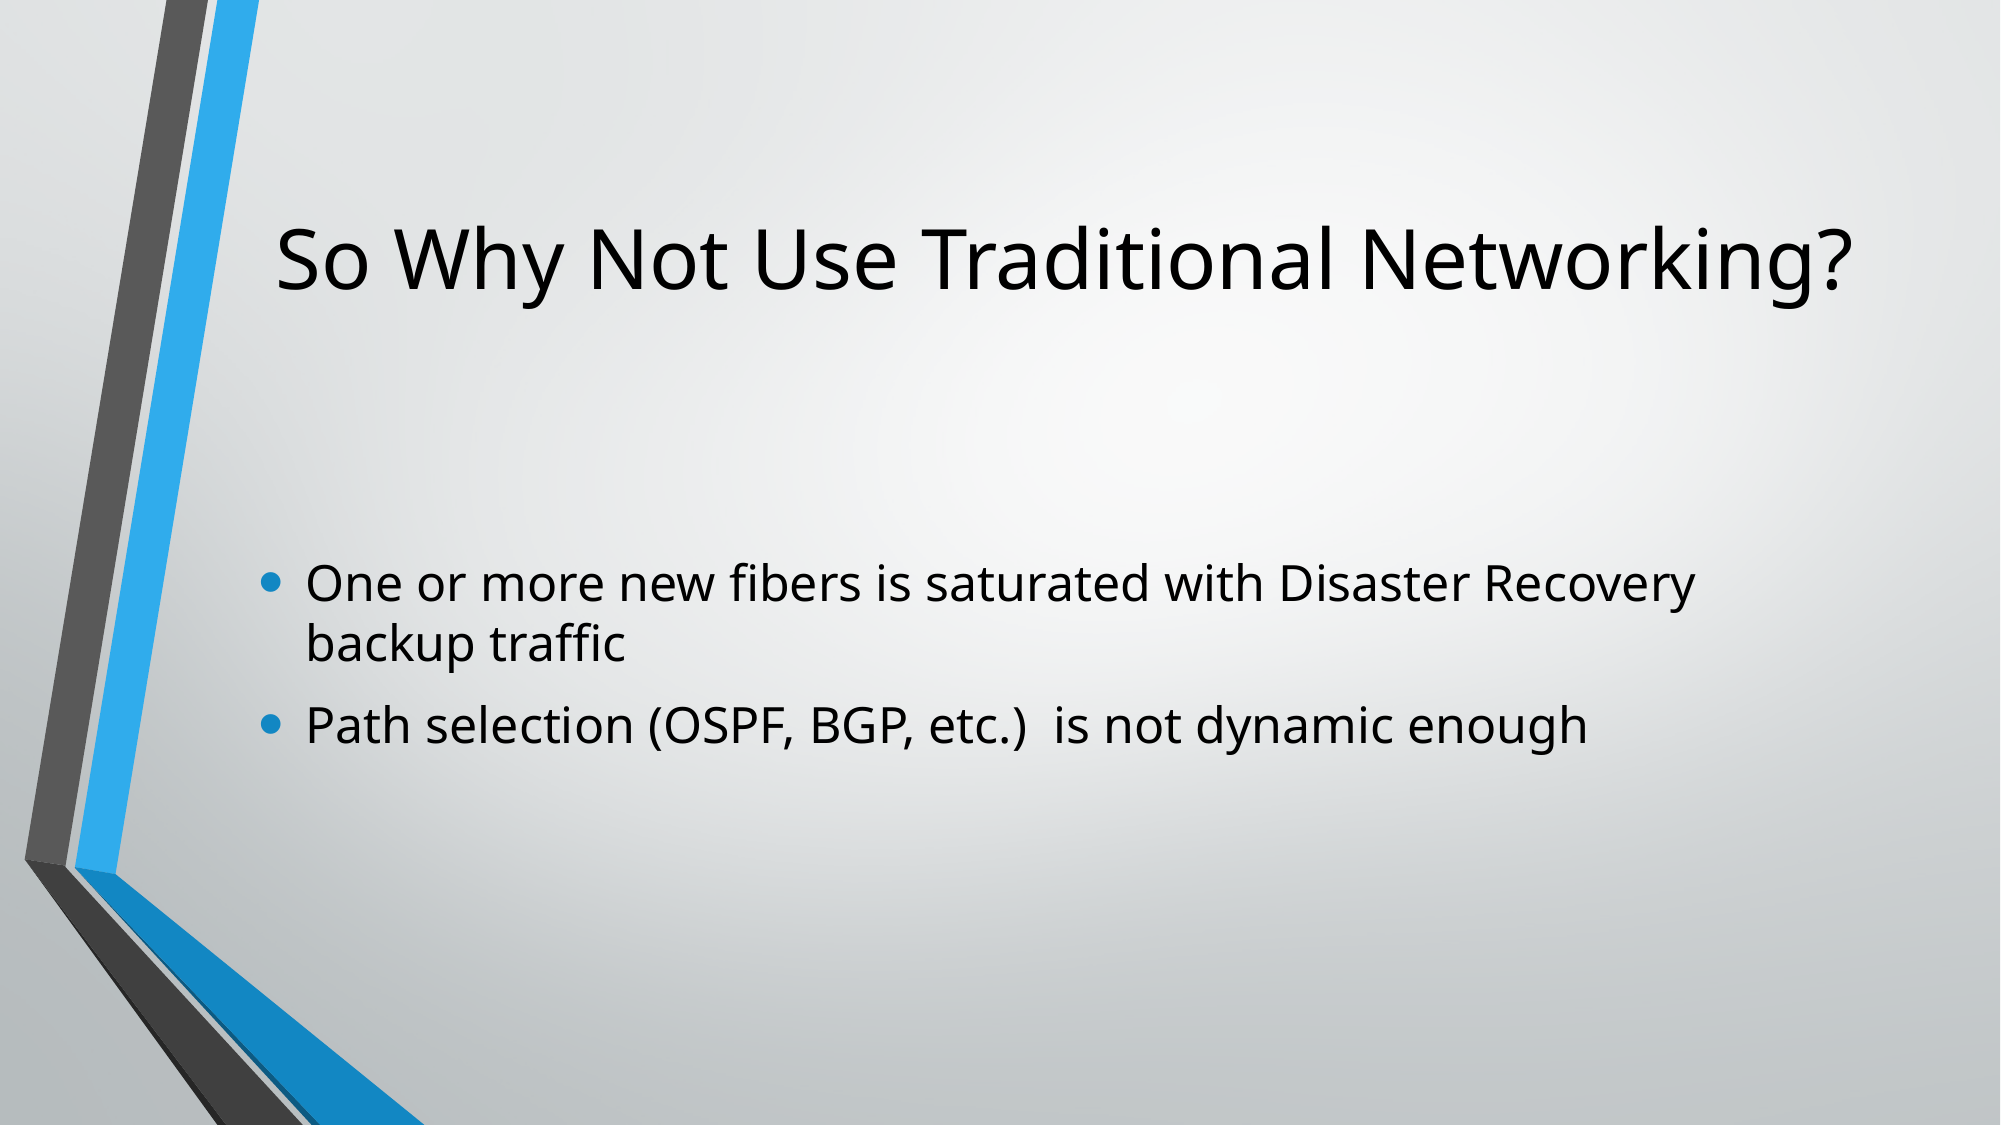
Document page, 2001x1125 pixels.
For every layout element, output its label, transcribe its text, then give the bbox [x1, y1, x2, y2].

title So Why Not Use Traditional Networking? [243, 112, 1887, 400]
list One or more new fibers is saturated with Disaster Recovery backup traffic Path selection (OSPF, BGP, etc.) is not dynamic enough [243, 437, 1887, 950]
